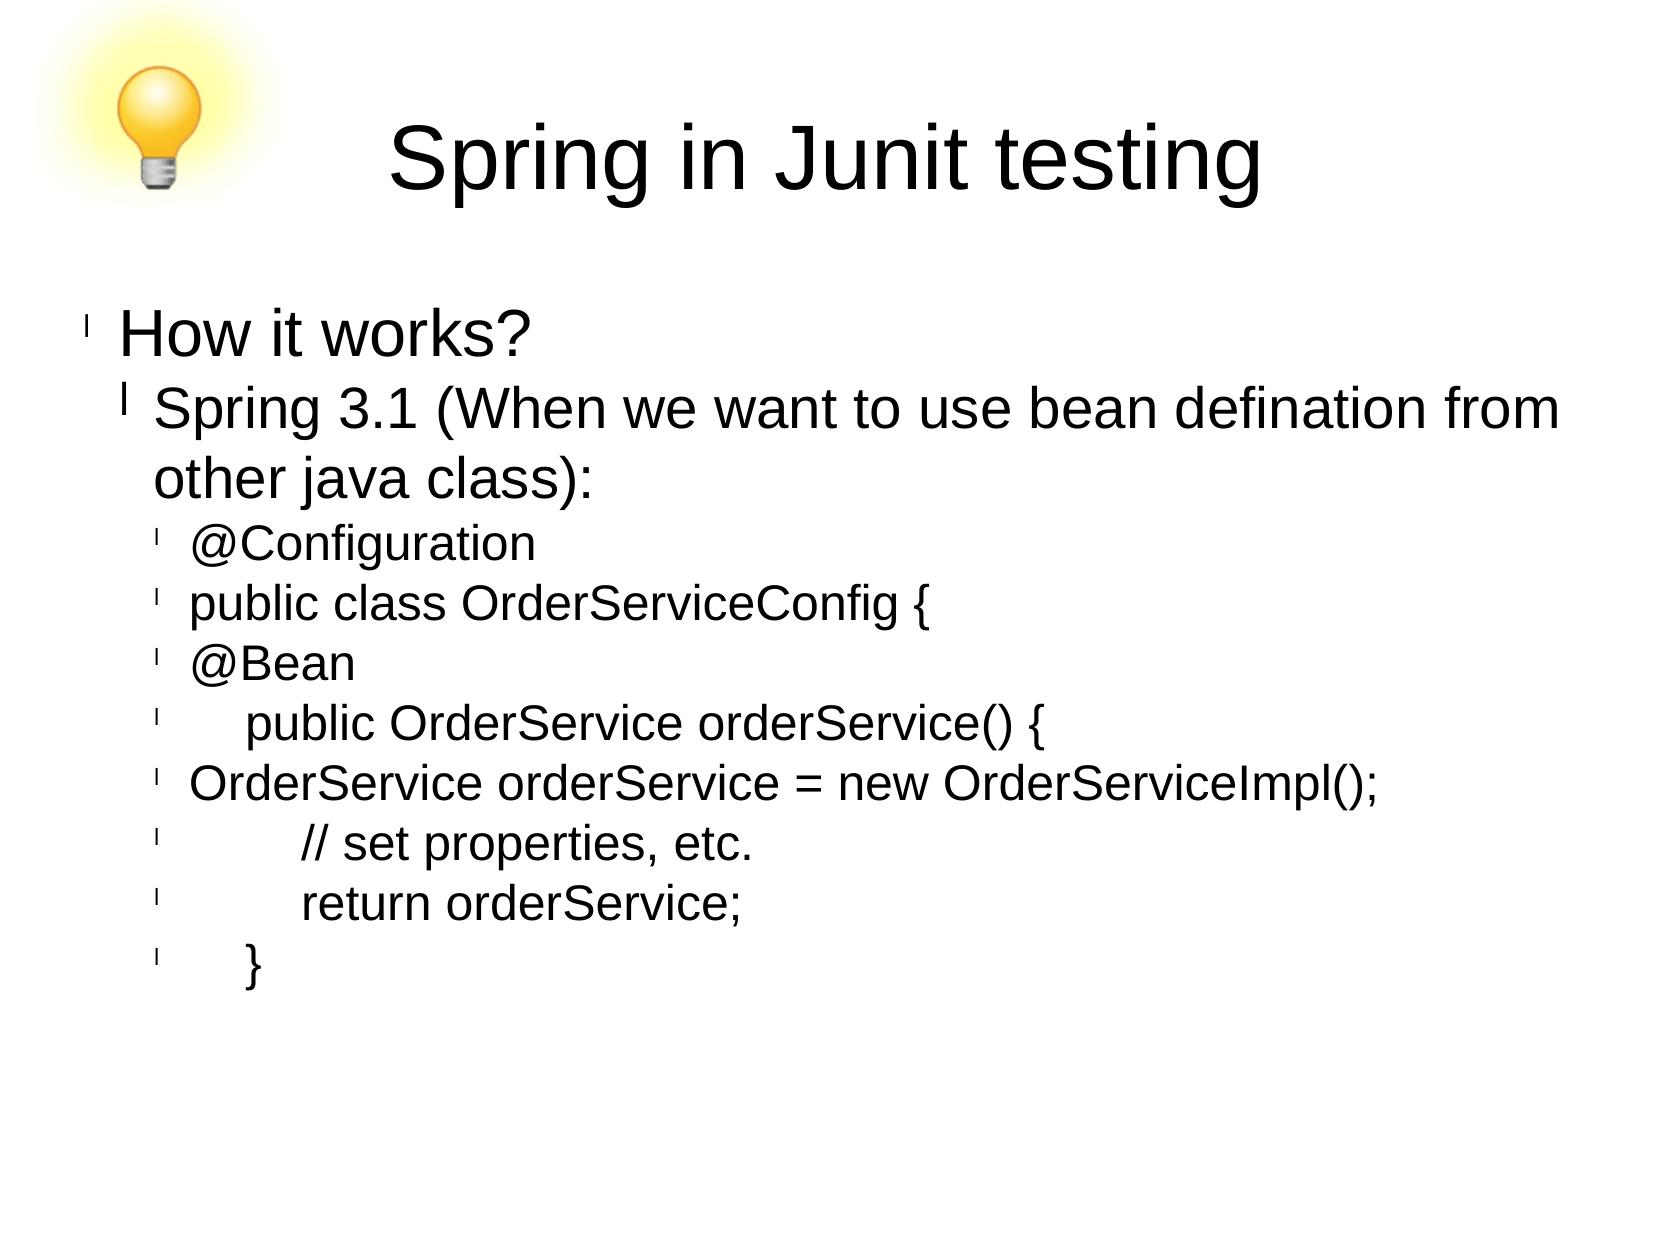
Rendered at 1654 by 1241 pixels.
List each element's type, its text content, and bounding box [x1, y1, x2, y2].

text_box How it works? Spring 3.1 (When we want to use bean defination from other java class): @Configuration public class OrderServiceConfig { @Bean public OrderService orderService() { OrderService orderService = new OrderServiceImpl(); // set properties, etc. return orderService; } [82, 290, 1571, 1010]
picture [6, 0, 308, 237]
text_box Spring in Junit testing [82, 49, 1571, 257]
